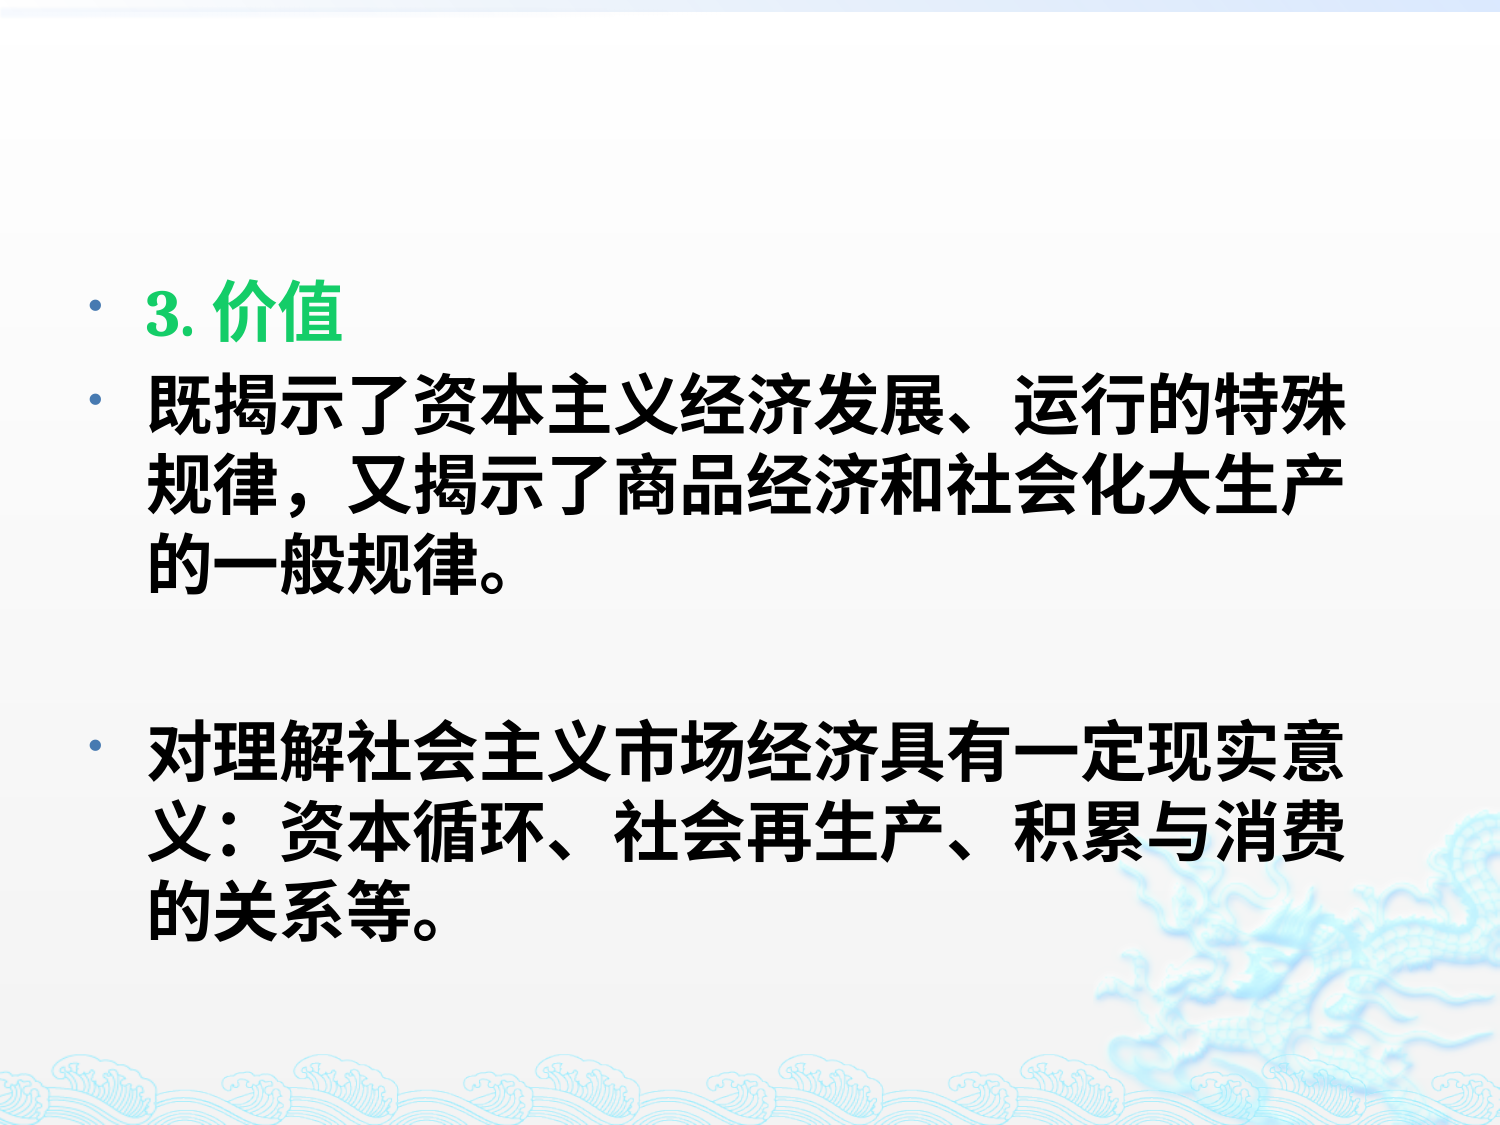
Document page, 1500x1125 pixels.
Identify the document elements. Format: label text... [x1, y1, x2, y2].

list 3.价值 既揭示了资本主义经济发展、运行的特殊规律，又揭示了商品经济和社会化大生产的一般规律。 对理解社会主义市场经济具有一定现实意义：资本循环、社会再生产、积累与消费的关系等。 [75, 262, 1425, 1005]
